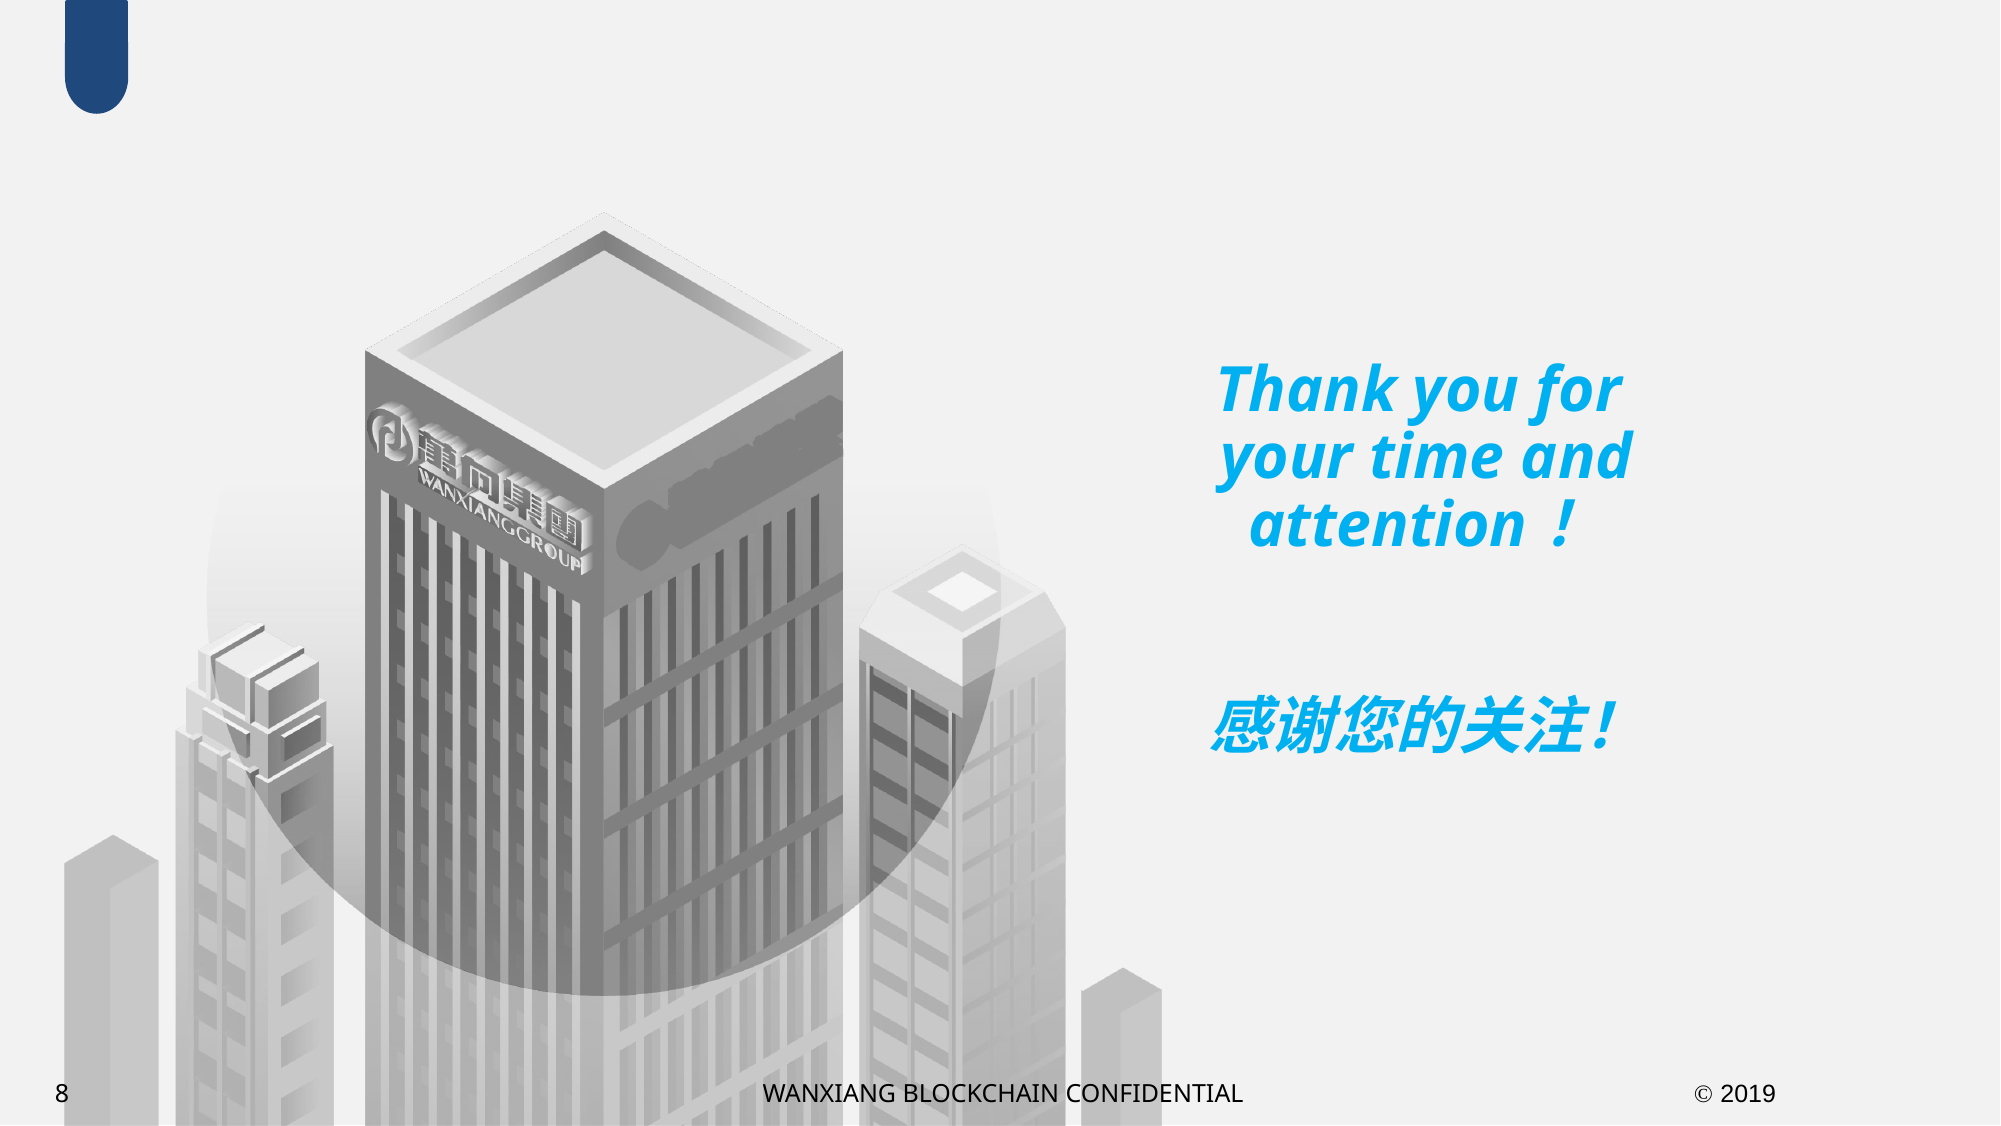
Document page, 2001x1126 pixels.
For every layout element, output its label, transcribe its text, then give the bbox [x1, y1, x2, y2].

text_box Thank you for your time and attention！ 感谢您的关注！ [1035, 350, 1818, 669]
